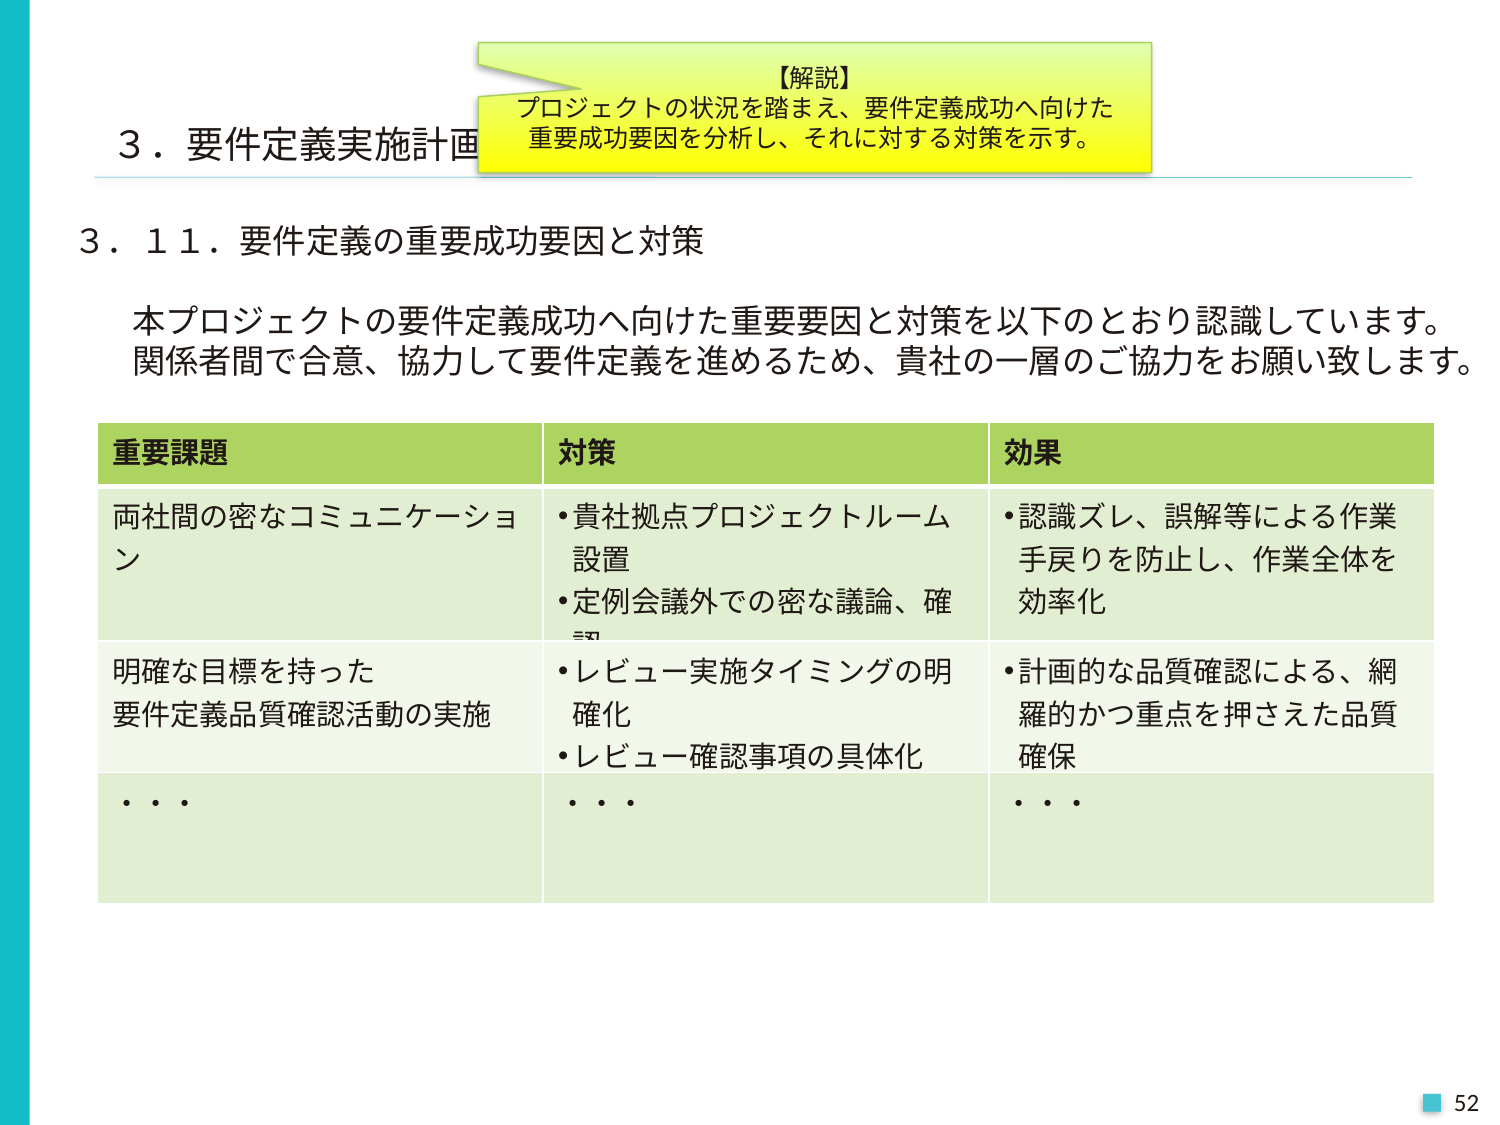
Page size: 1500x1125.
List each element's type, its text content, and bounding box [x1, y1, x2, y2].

table_header 重要課題 [98, 423, 542, 484]
table_header 効果 [990, 423, 1434, 484]
table_cell ・・・ [990, 773, 1434, 903]
text_box ３．１１．要件定義の重要成功要因と対策 本プロジェクトの要件定義成功へ向けた重要要因と対策を以下のとおり認識しています。 関係者間で合意、協力して要件定義を進めるため、貴社の一層のご協力をお願い致します。 [59, 213, 1500, 388]
table_cell 計画的な品質確認による、網羅的かつ重点を押さえた品質確保 [990, 642, 1434, 772]
text_box 【解説】 プロジェクトの状況を踏まえ、要件定義成功へ向けた 重要成功要因を分析し、それに対する対策を示す。 [477, 41, 1153, 174]
table_cell 明確な目標を持った 要件定義品質確認活動の実施 [98, 642, 542, 772]
table_cell ・・・ [98, 773, 542, 903]
picture [0, 0, 49, 1125]
table_cell ・・・ [544, 773, 988, 903]
list ３．要件定義実施計画 [97, 113, 473, 173]
slide_number 52 [1285, 1079, 1495, 1125]
table_header 対策 [544, 423, 988, 484]
table_cell 認識ズレ、誤解等による作業手戻りを防止し、作業全体を効率化 [990, 489, 1434, 640]
table_cell 貴社拠点プロジェクトルーム設置 定例会議外での密な議論、確認 [544, 489, 988, 640]
table_cell レビュー実施タイミングの明確化 レビュー確認事項の具体化 [544, 642, 988, 772]
table_cell 両社間の密なコミュニケーション [98, 489, 542, 640]
